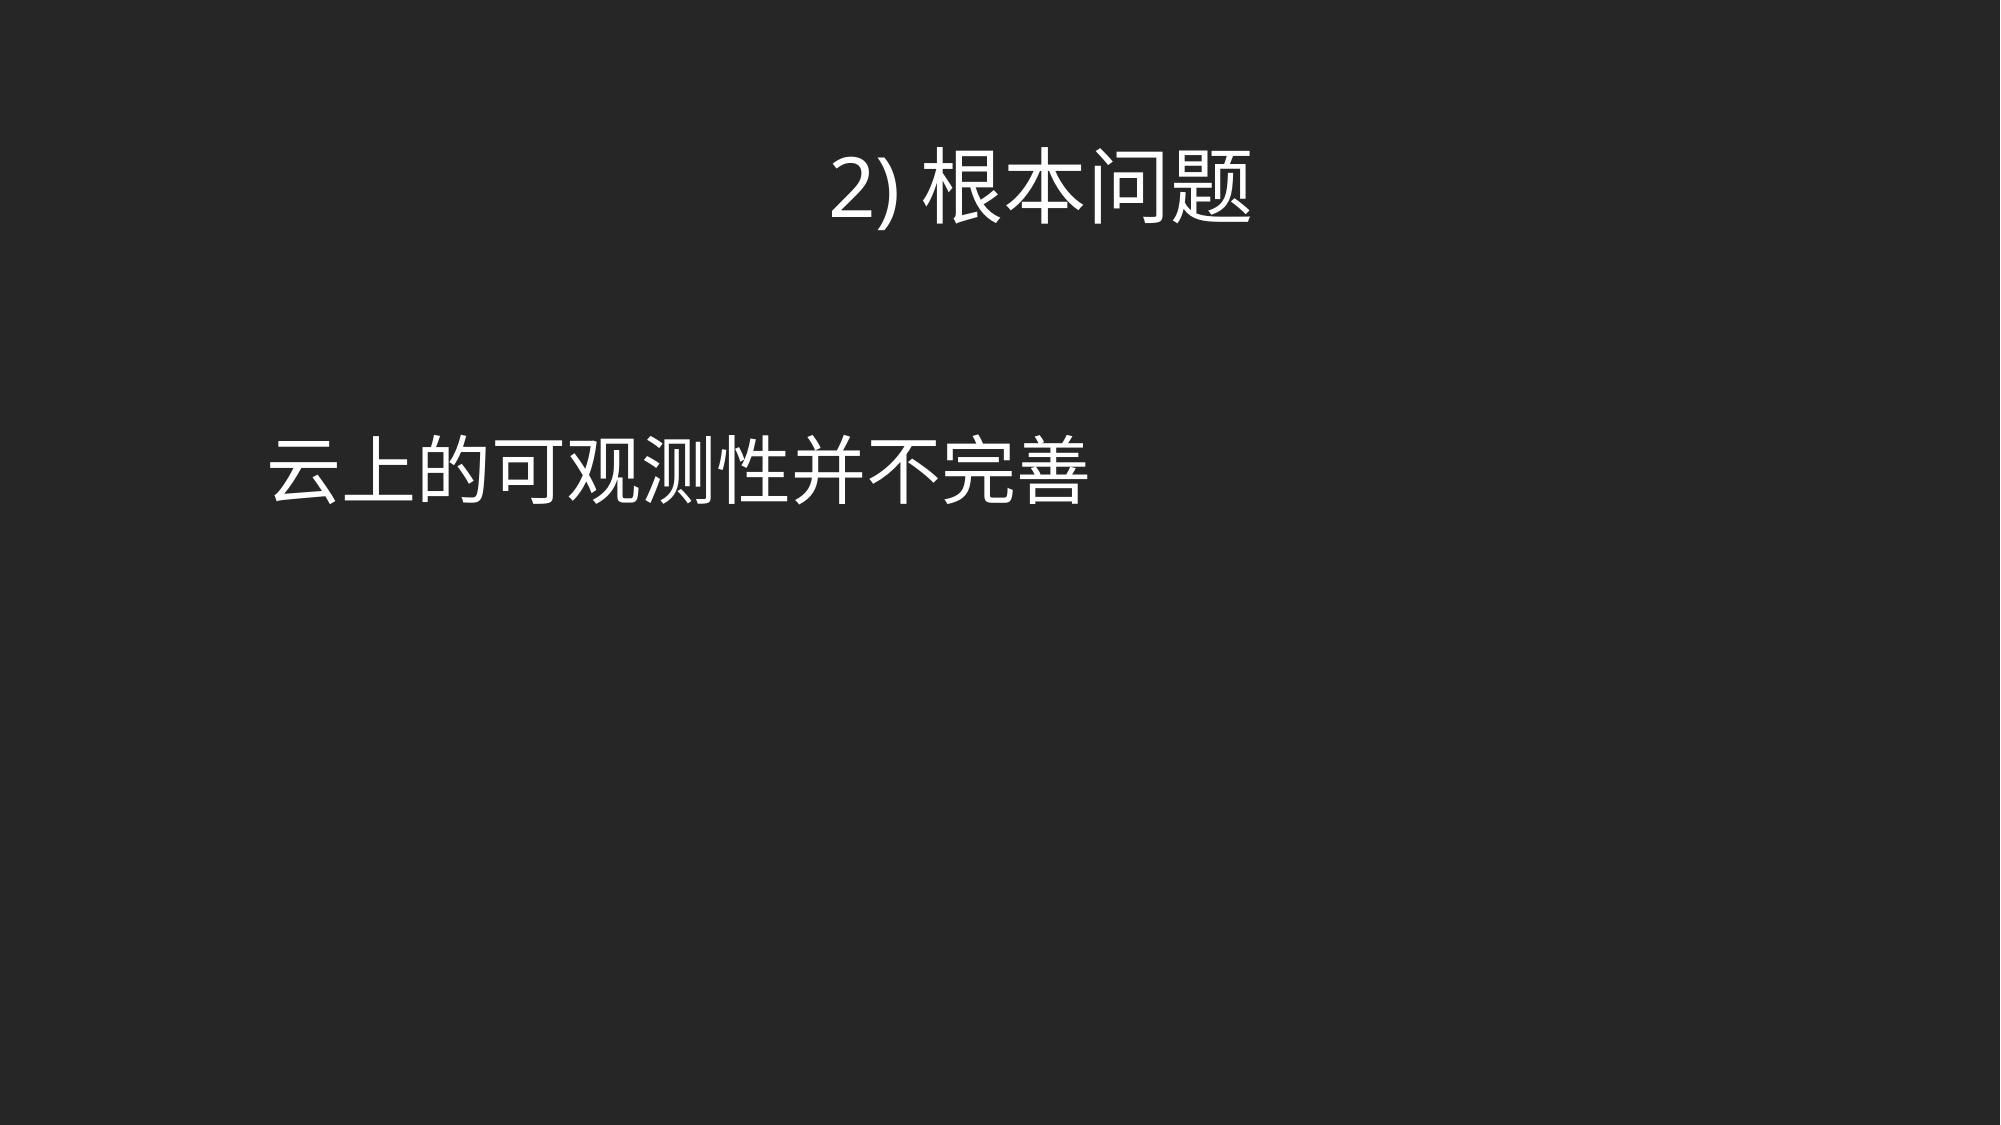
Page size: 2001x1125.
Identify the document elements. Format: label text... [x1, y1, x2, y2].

text_box 2)根本问题 云上的可观测性并不完善 [251, 126, 1831, 1072]
